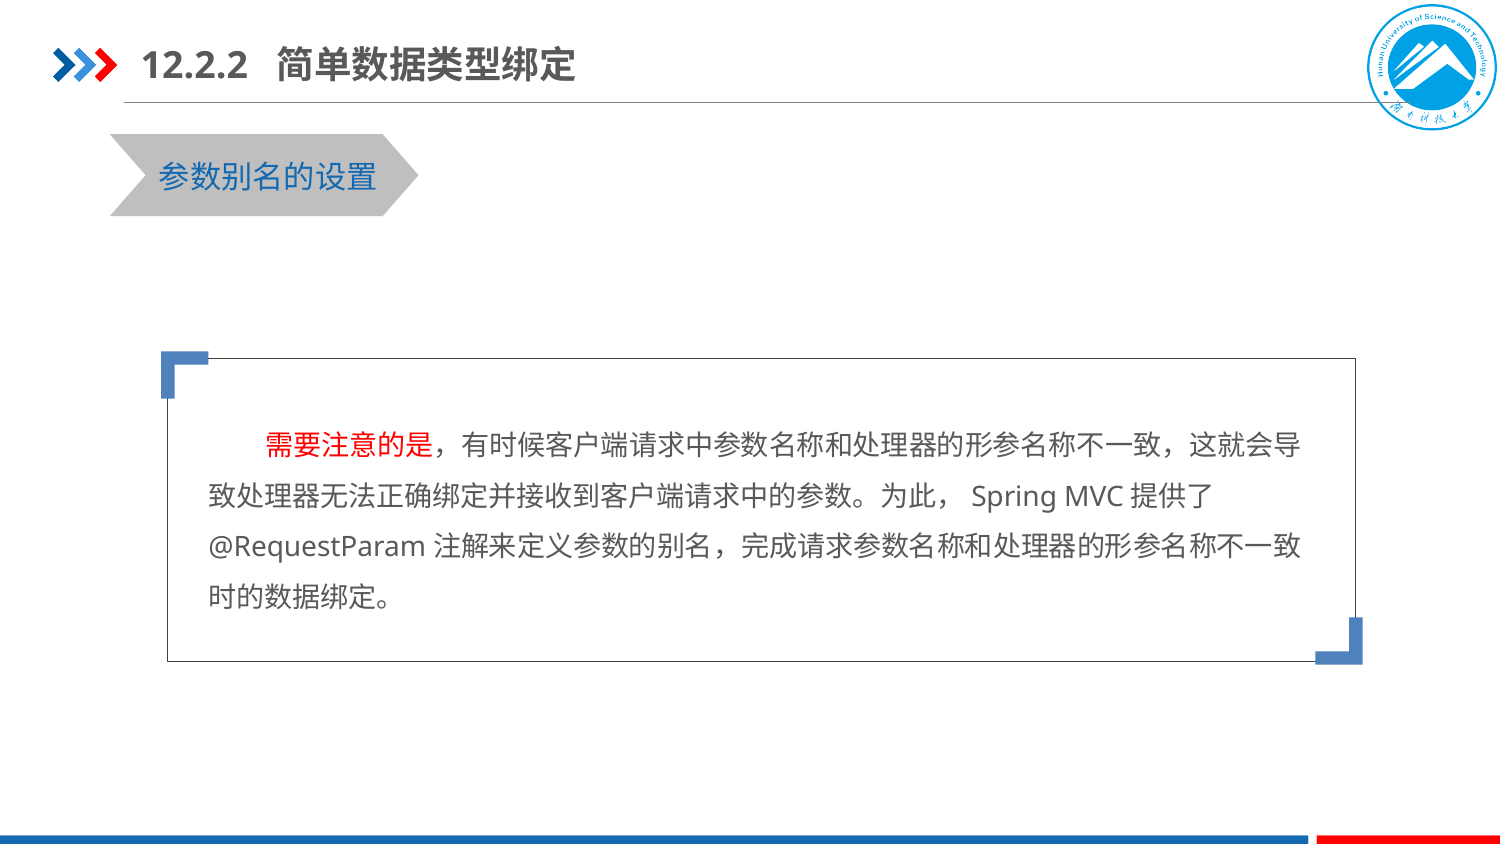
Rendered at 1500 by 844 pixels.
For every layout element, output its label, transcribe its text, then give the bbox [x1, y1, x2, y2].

text_box 12.2.2 简单数据类型绑定 [140, 32, 637, 95]
text_box [159, 349, 210, 401]
text_box [165, 356, 1358, 663]
picture [1403, 42, 1437, 72]
text_box [109, 177, 396, 217]
picture [1405, 44, 1422, 61]
picture [1367, 4, 1419, 55]
picture [1445, 4, 1497, 54]
text_box 参数别名的设置 [144, 149, 419, 202]
picture [1397, 46, 1472, 88]
picture [1367, 103, 1421, 131]
picture [1367, 80, 1376, 102]
picture [1370, 7, 1494, 127]
picture [1443, 80, 1497, 131]
text_box [1313, 615, 1365, 667]
text_box [109, 134, 396, 174]
